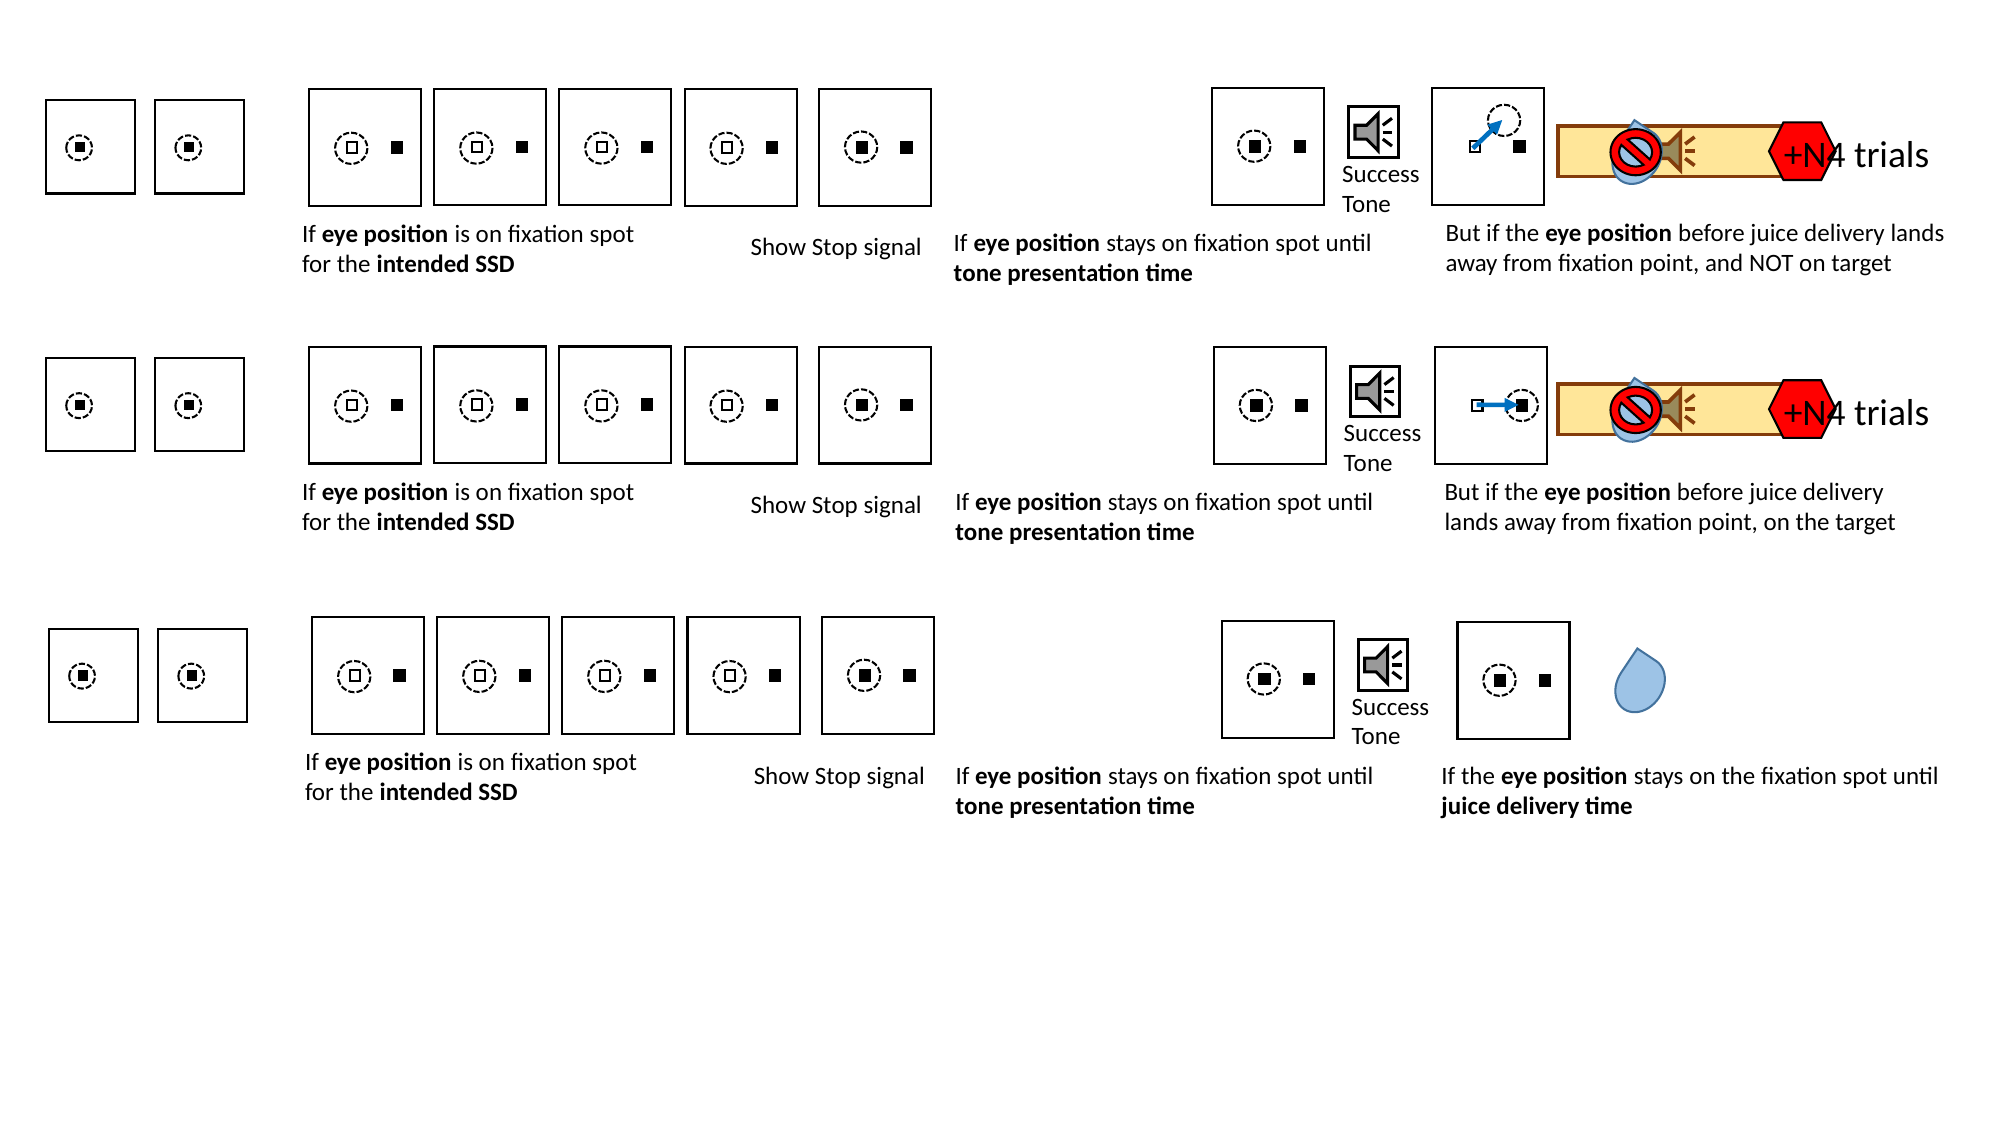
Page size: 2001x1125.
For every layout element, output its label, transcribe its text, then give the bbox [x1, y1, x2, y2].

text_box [559, 346, 672, 464]
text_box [1610, 127, 1661, 186]
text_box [154, 100, 245, 194]
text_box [1457, 621, 1570, 739]
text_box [154, 358, 245, 452]
text_box +N4 trials [1768, 380, 1969, 440]
text_box [1614, 647, 1666, 714]
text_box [819, 346, 932, 464]
text_box Show Stop signal [735, 481, 940, 527]
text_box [45, 100, 136, 194]
text_box Success Tone [1328, 409, 1451, 484]
text_box If eye position is on fixation spot for the intended SSD [287, 209, 657, 285]
text_box [1348, 106, 1399, 159]
text_box +N4 trials [1768, 122, 1969, 183]
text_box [687, 617, 800, 734]
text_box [684, 346, 797, 464]
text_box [157, 628, 248, 722]
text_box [819, 88, 932, 206]
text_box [684, 88, 797, 206]
text_box [1557, 125, 1629, 178]
text_box If the eye position stays on the fixation spot until juice delivery time [1426, 752, 1969, 828]
text_box If eye position stays on fixation spot until tone presentation time [940, 478, 1394, 553]
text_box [1434, 347, 1547, 465]
text_box But if the eye position before juice delivery lands away from fixation point, on the target [1429, 468, 1918, 543]
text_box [1610, 385, 1661, 444]
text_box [312, 617, 425, 734]
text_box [821, 617, 935, 734]
text_box Show Stop signal [735, 223, 939, 269]
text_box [559, 88, 672, 206]
text_box [1645, 125, 1768, 178]
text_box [562, 616, 675, 734]
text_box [434, 346, 547, 464]
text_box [437, 616, 550, 734]
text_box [434, 88, 547, 206]
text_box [45, 358, 136, 452]
text_box [1646, 383, 1768, 435]
text_box [1357, 639, 1409, 691]
text_box Success Tone [1327, 149, 1449, 225]
text_box [1349, 365, 1401, 418]
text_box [309, 346, 422, 464]
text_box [1432, 88, 1545, 206]
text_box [48, 628, 138, 722]
text_box Success Tone [1336, 682, 1458, 758]
text_box But if the eye position before juice delivery lands away from fixation point, and NOT on target [1430, 208, 1972, 284]
text_box [1557, 383, 1629, 435]
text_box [1212, 87, 1325, 205]
text_box If eye position stays on fixation spot until tone presentation time [939, 218, 1392, 294]
text_box Show Stop signal [738, 751, 940, 797]
text_box If eye position is on fixation spot for the intended SSD [287, 467, 657, 543]
text_box If eye position is on fixation spot for the intended SSD [290, 738, 660, 813]
text_box If eye position stays on fixation spot until tone presentation time [940, 751, 1394, 827]
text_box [309, 88, 422, 206]
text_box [1221, 620, 1334, 738]
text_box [1213, 347, 1326, 465]
